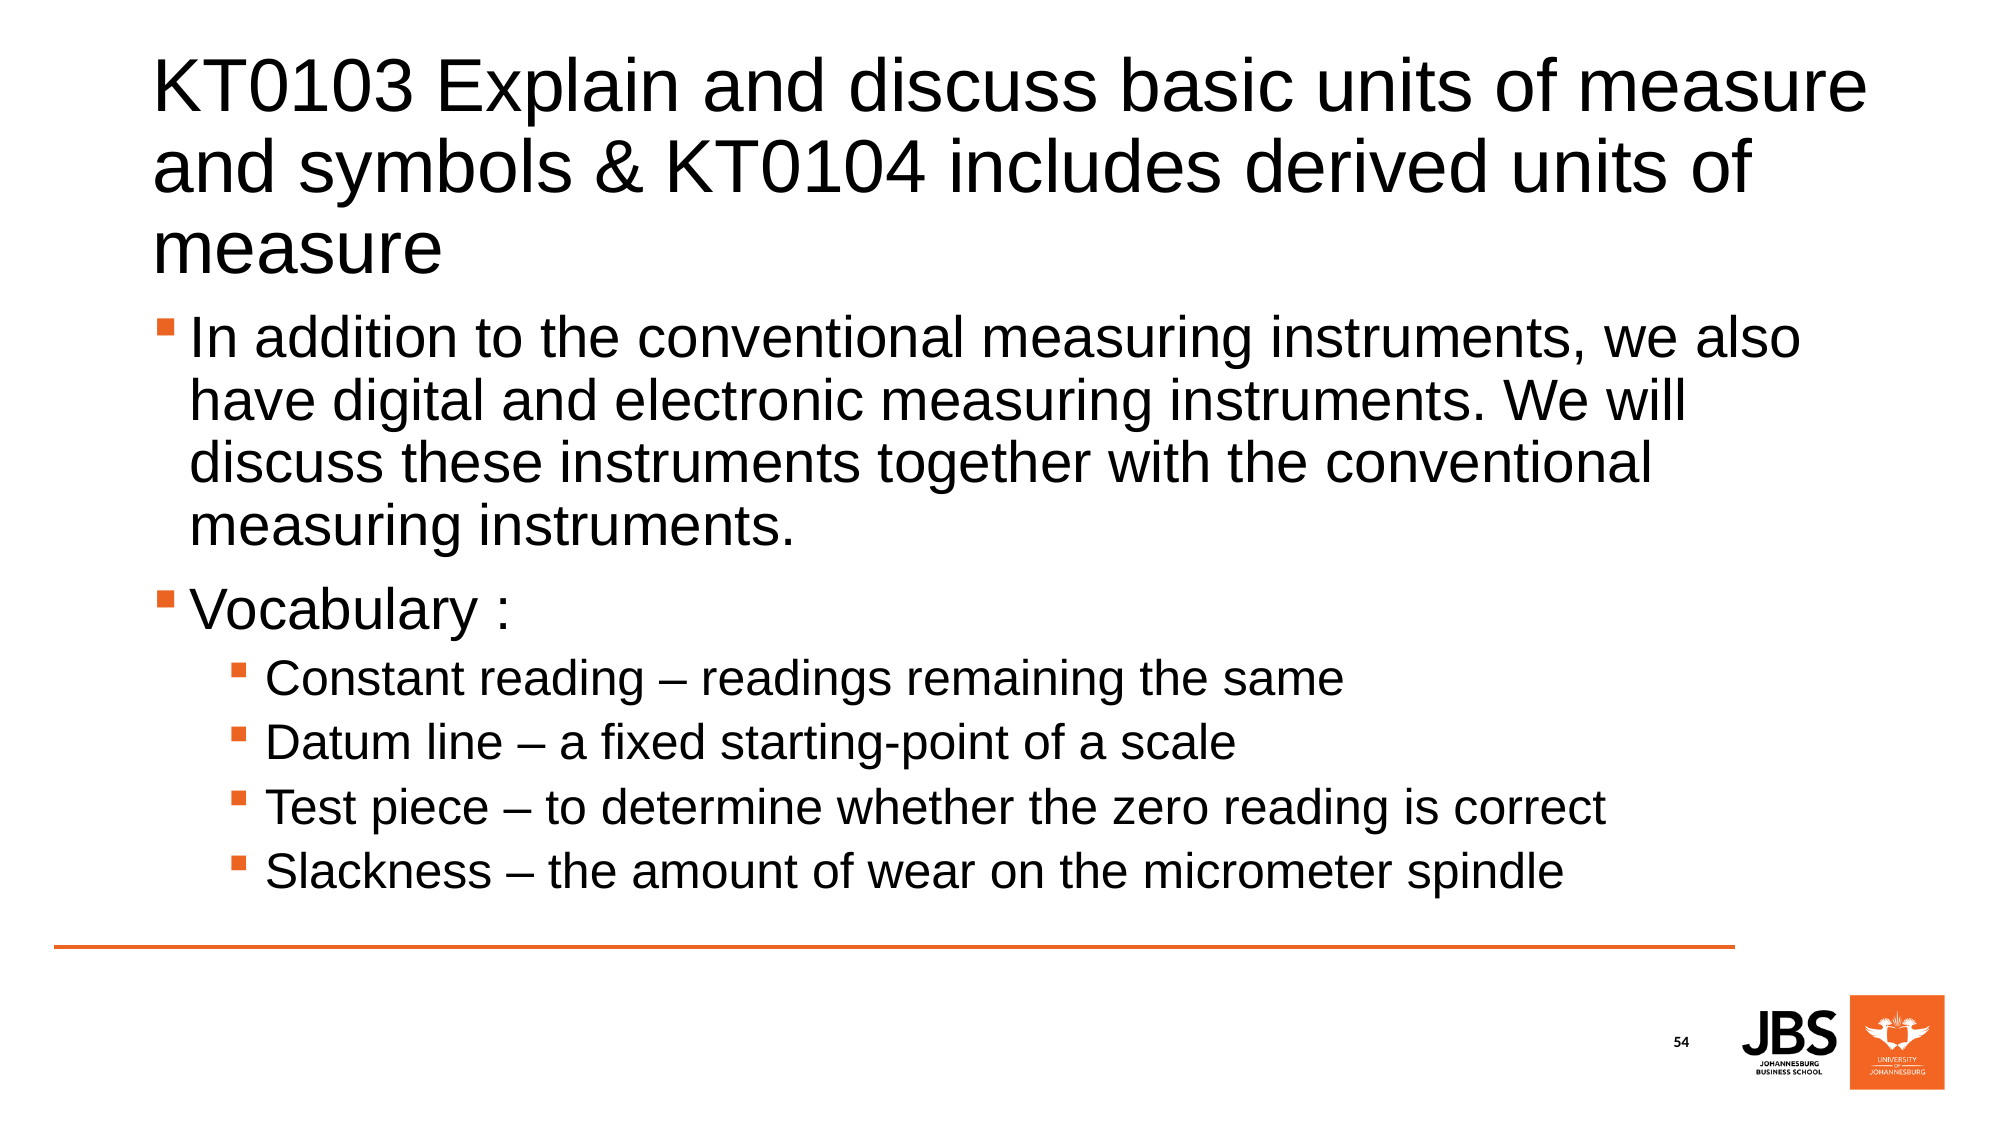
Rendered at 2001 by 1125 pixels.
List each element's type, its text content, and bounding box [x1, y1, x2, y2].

list In addition to the conventional measuring instruments, we also have digital and electronic measuring instruments. We will discuss these instruments together with the conventional measuring instruments. Vocabulary : Constant reading – readings remaining the same Datum line – a fixed starting-point of a scale Test piece – to determine whether the zero reading is correct Slackness – the amount of wear on the micrometer spindle [137, 299, 1863, 1014]
picture [1728, 981, 1958, 1103]
title KT0103 Explain and discuss basic units of measure and symbols & KT0104 includes derived units of measure [137, 59, 2000, 278]
